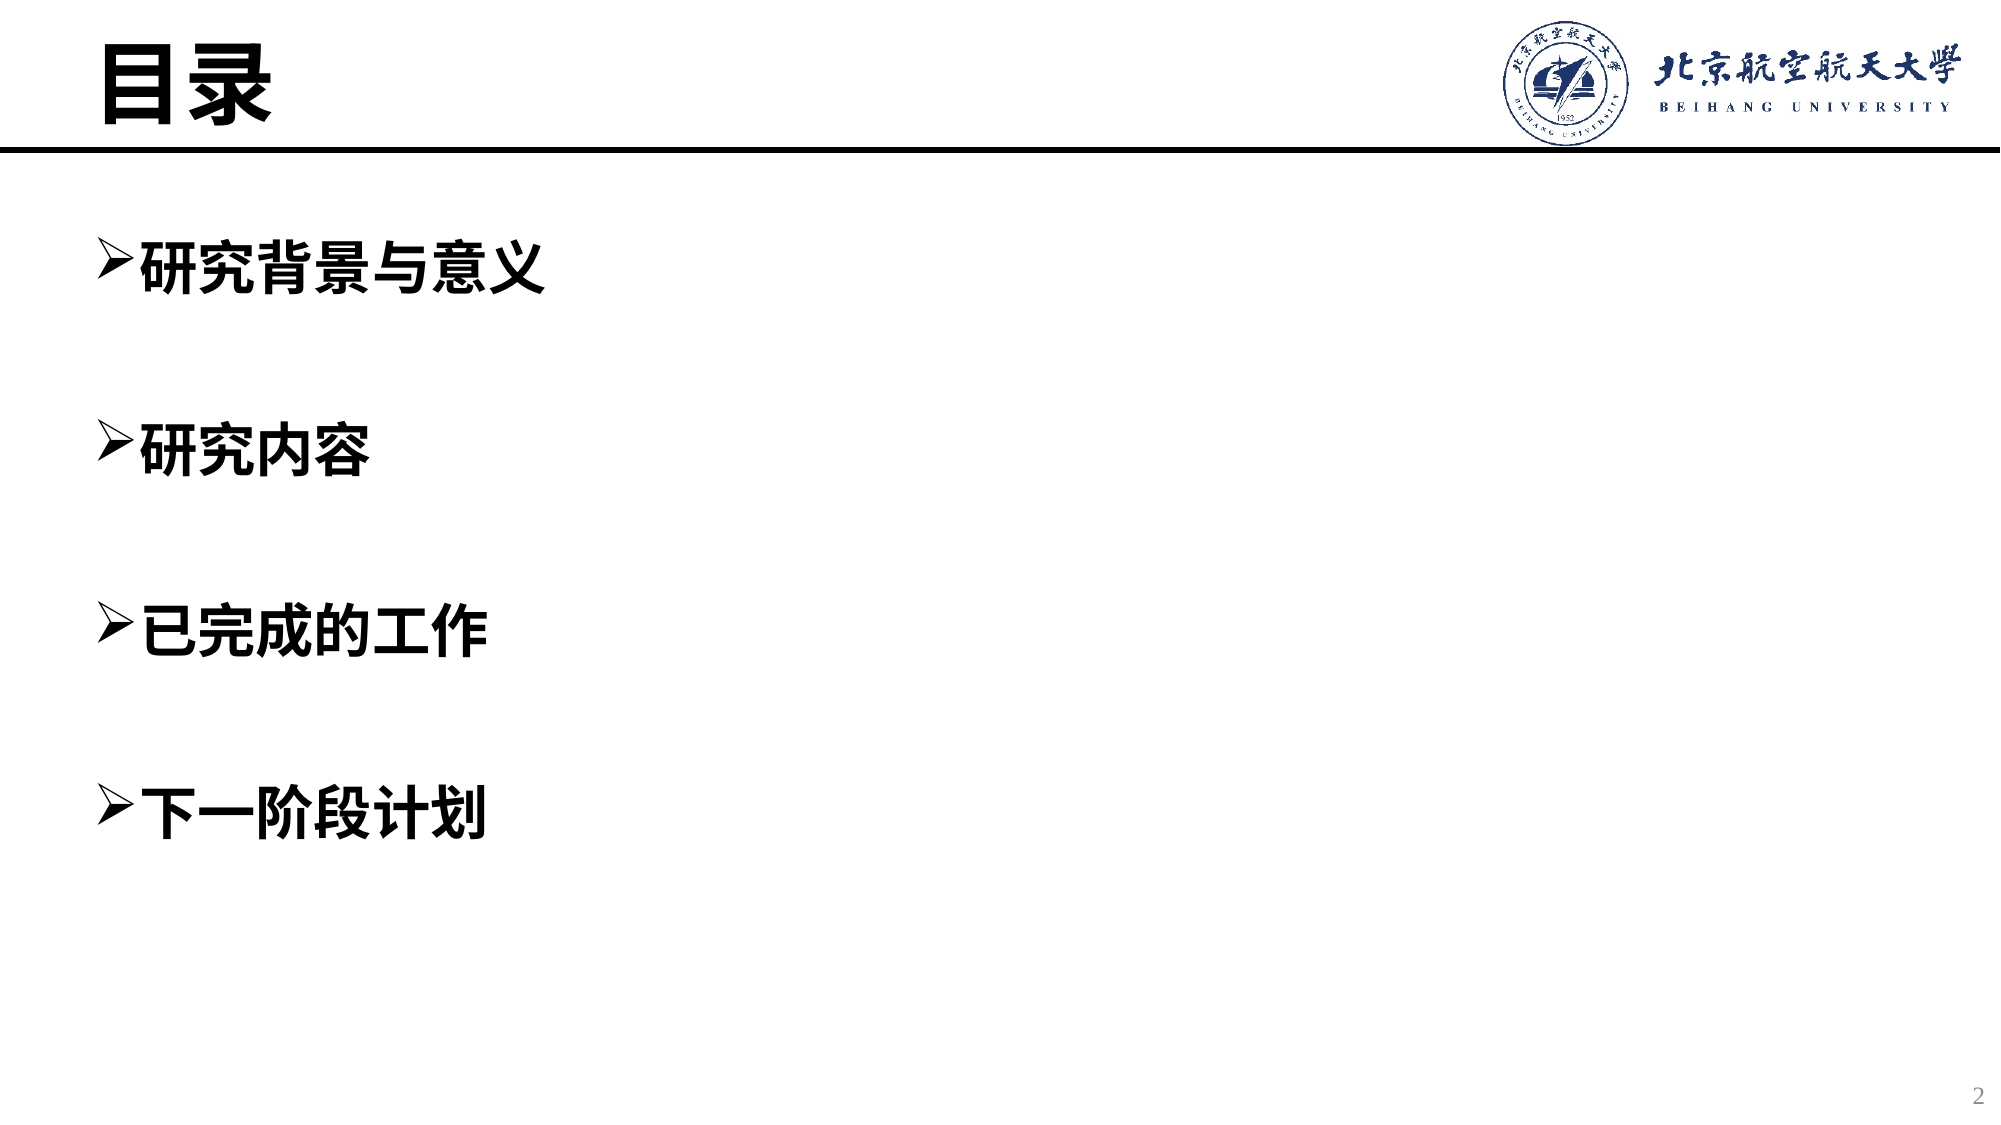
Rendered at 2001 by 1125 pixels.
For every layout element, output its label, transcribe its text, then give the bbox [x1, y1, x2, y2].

slide_number 2 [1550, 1064, 2000, 1125]
title 目录 [78, 14, 1333, 162]
list 研究背景与意义 研究内容 已完成的工作 下一阶段计划 [78, 223, 1922, 1067]
picture [1503, 21, 1961, 146]
